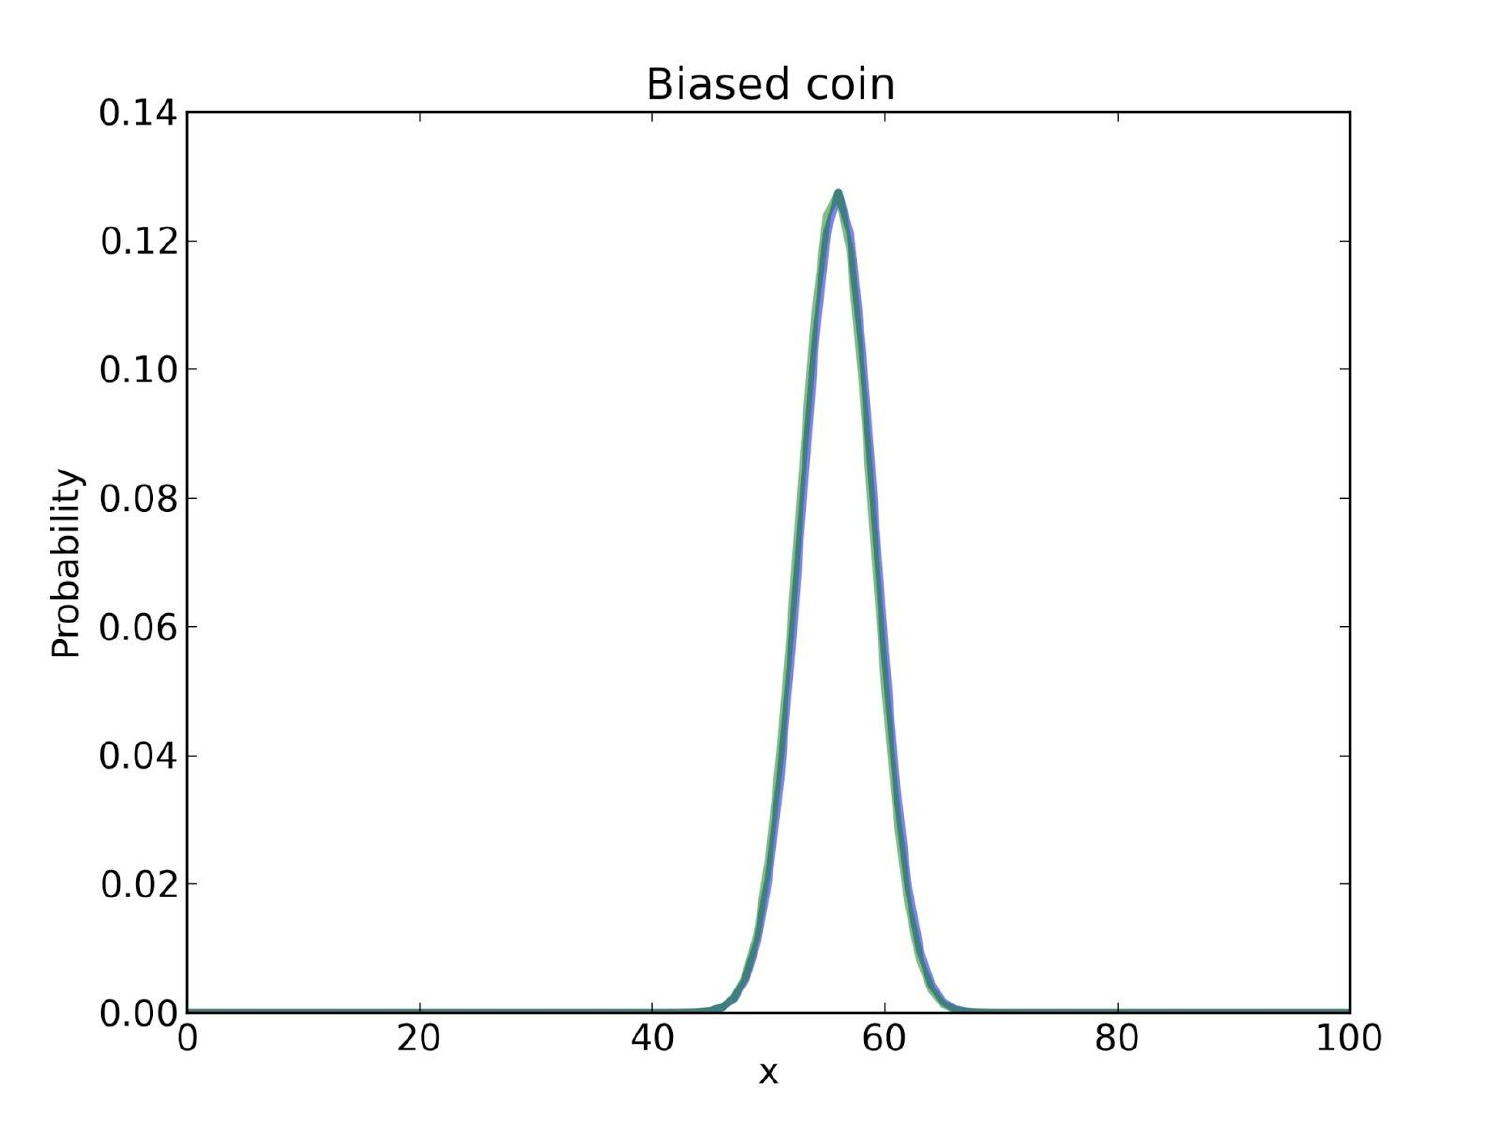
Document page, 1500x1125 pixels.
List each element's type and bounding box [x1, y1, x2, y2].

text_box [0, 0, 1500, 1125]
